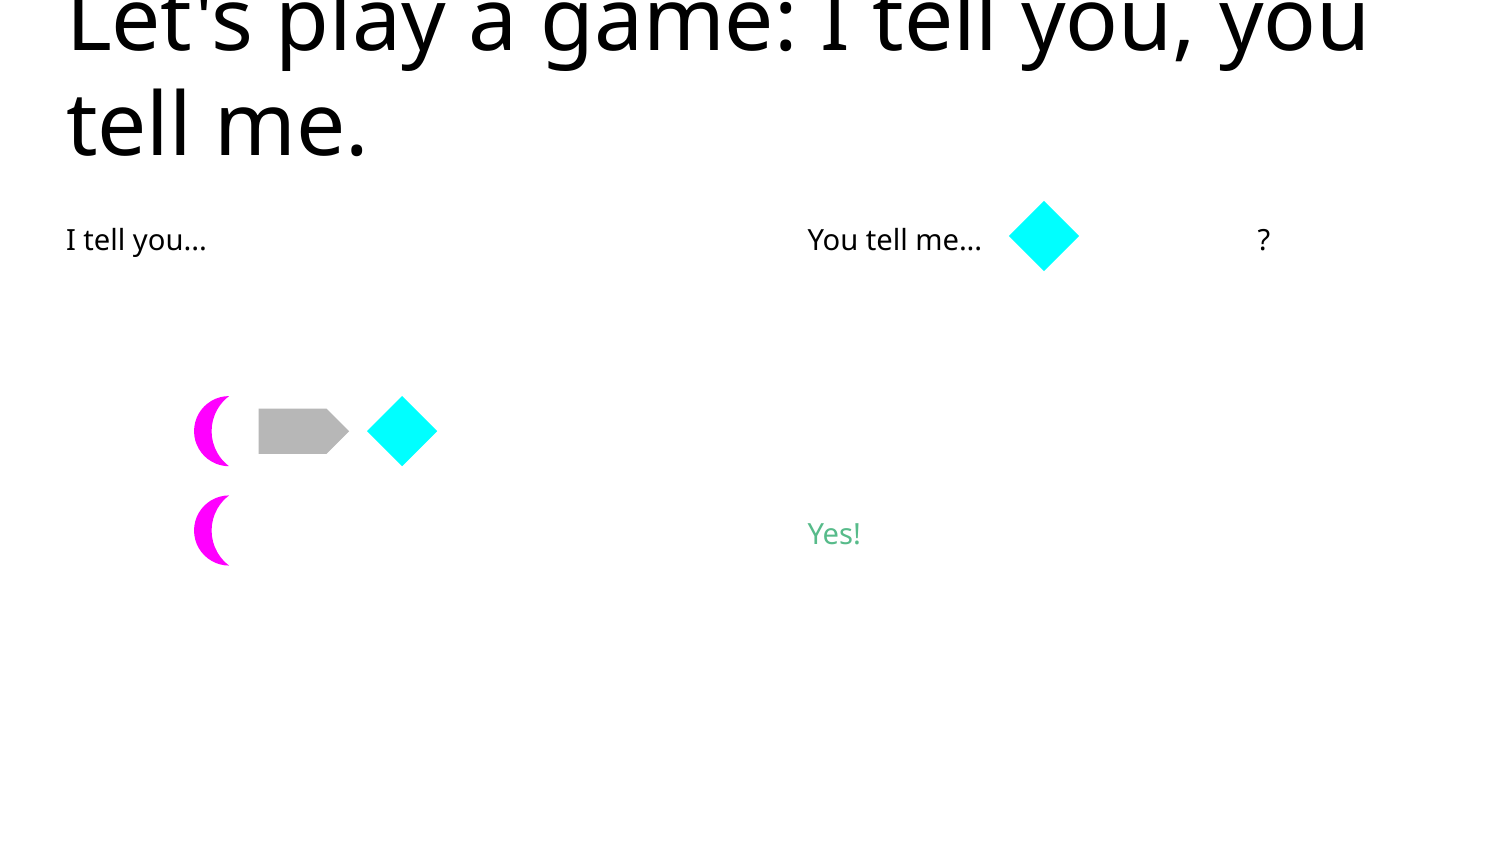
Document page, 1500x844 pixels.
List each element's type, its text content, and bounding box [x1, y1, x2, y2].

text_box [258, 408, 350, 454]
text_box [194, 396, 230, 467]
text_box [194, 495, 230, 566]
title Let's play a game: I tell you, you tell me. [51, 51, 1449, 189]
text_box [367, 396, 438, 467]
list You tell me... ? Yes! [792, 200, 1449, 752]
text_box [1008, 200, 1080, 272]
list I tell you... [51, 200, 708, 752]
